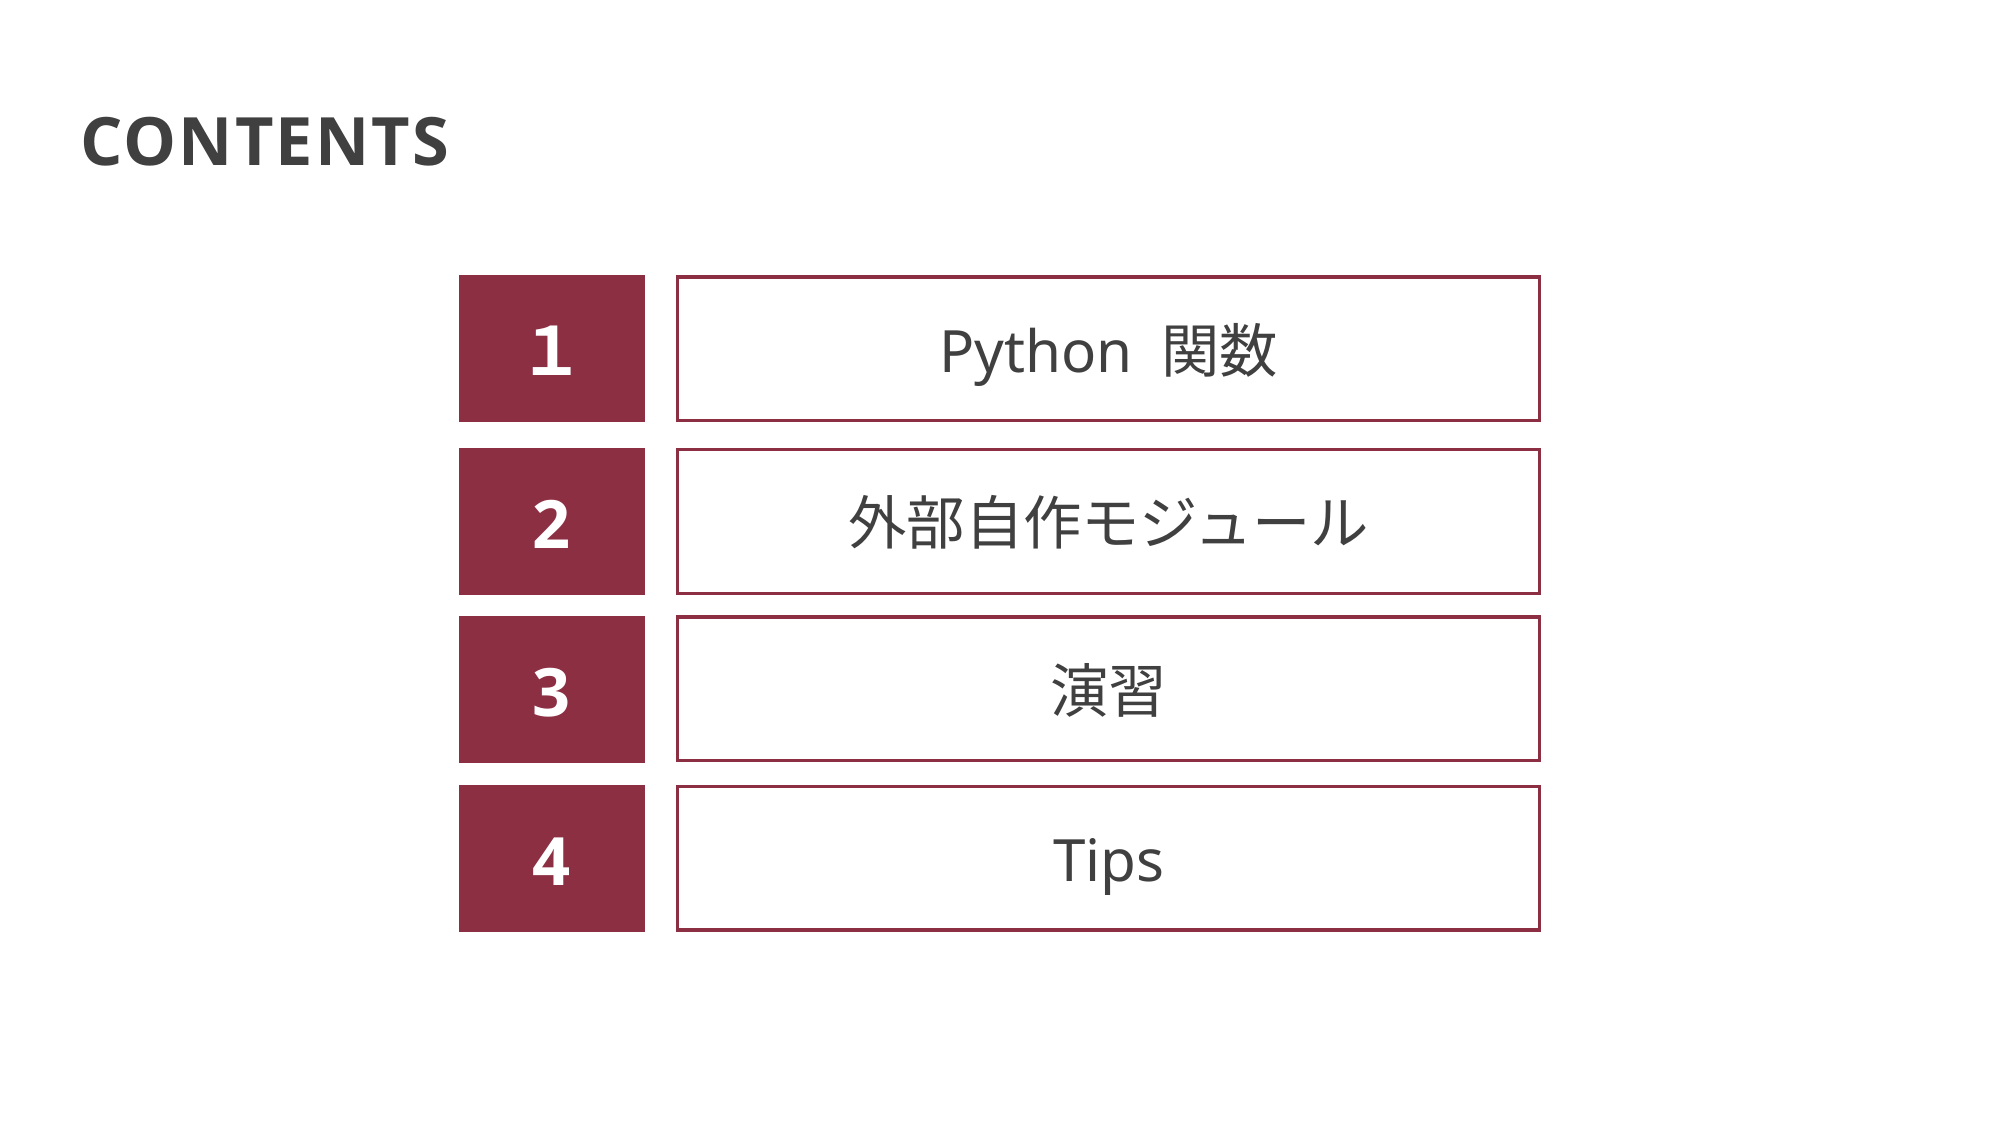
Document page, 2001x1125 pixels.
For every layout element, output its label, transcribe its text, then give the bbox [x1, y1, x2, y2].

title CONTENTS [80, 104, 1920, 180]
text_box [460, 276, 1540, 931]
